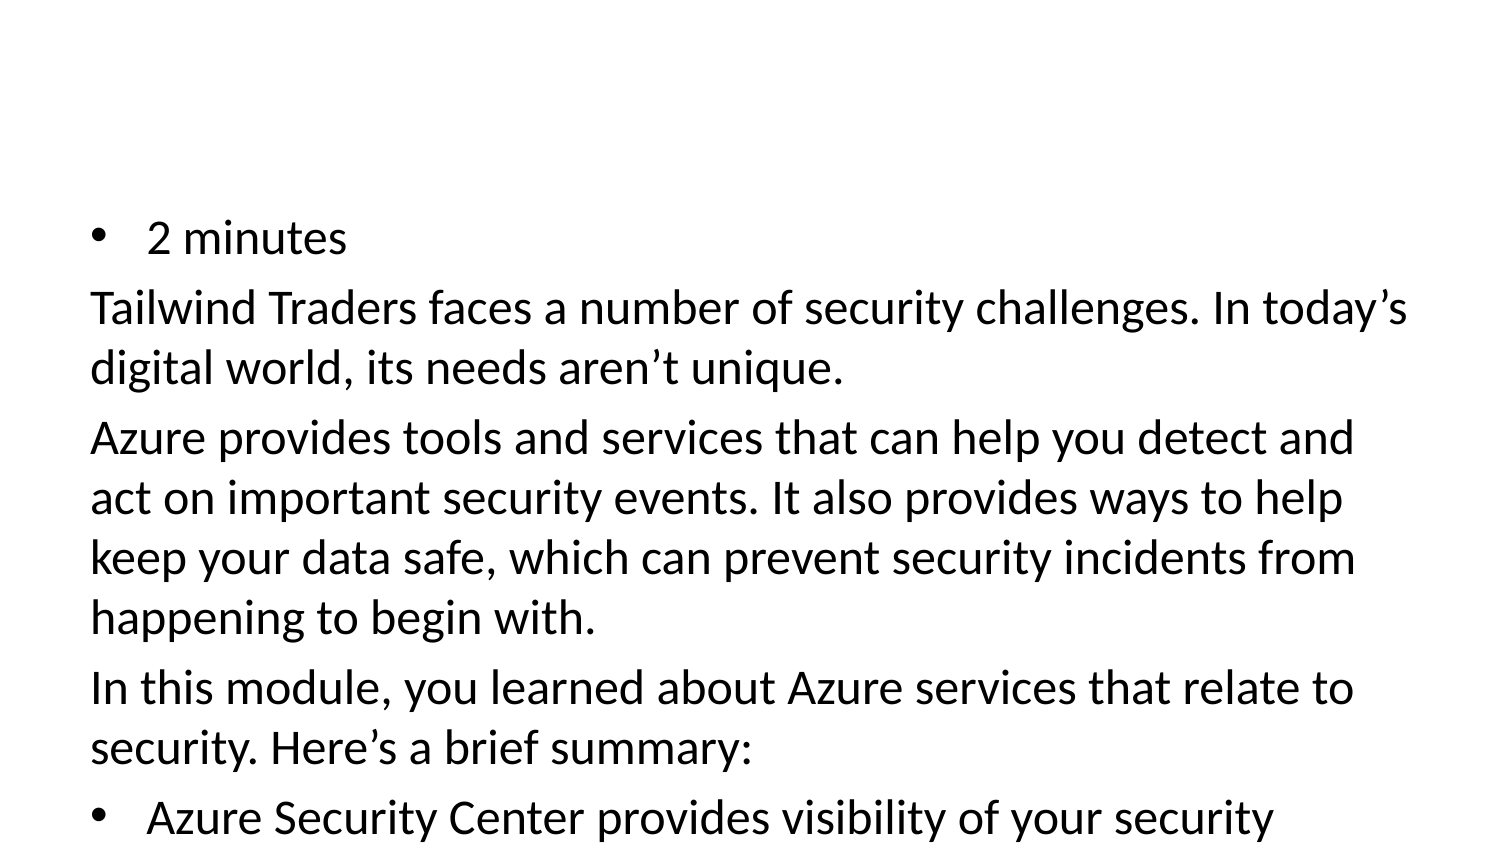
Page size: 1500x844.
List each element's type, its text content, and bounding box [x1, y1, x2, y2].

list 2 minutes Tailwind Traders faces a number of security challenges. In today’s digital world, its needs aren’t unique. Azure provides tools and services that can help you detect and act on important security events. It also provides ways to help keep your data safe, which can prevent security incidents from happening to begin with. In this module, you learned about Azure services that relate to security. Here’s a brief summary: Azure Security Center provides visibility of your security posture across all of your services, both on Azure and on-premises. Azure Sentinel aggregates security data from many different sources, and provides additional capabilities for threat detection and response. Azure Key Vault stores your applications’ secrets, such as passwords, encryption keys, and certificates, in a single, central location. Azure Dedicated Host provides dedicated physical servers to host your Azure VMs for Windows and Linux. [75, 196, 1425, 754]
